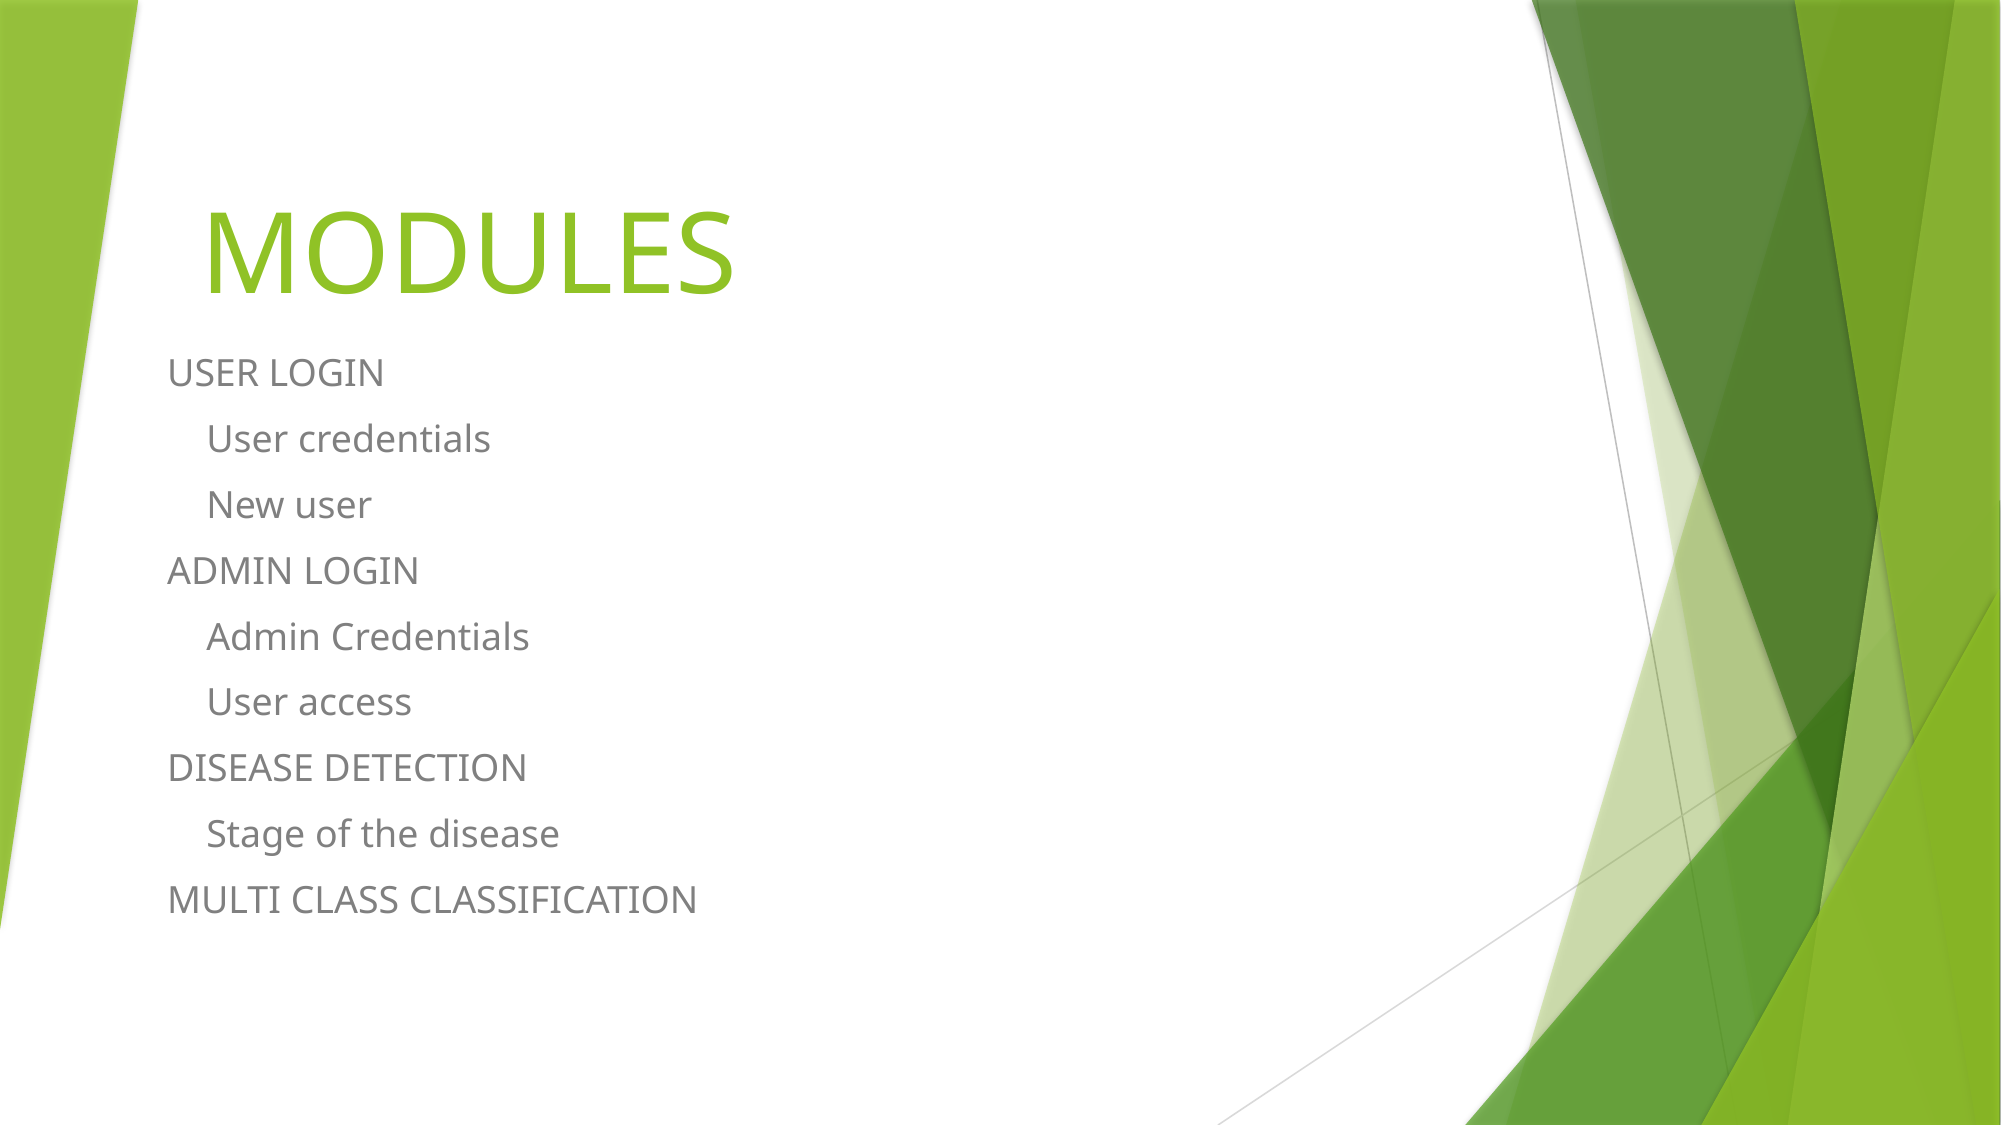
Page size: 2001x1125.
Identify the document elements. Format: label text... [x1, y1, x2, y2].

title MODULES [122, 54, 1397, 325]
subtitle USER LOGIN User credentials New user ADMIN LOGIN Admin Credentials User access DISEASE DETECTION Stage of the disease MULTI CLASS CLASSIFICATION [152, 341, 1802, 959]
